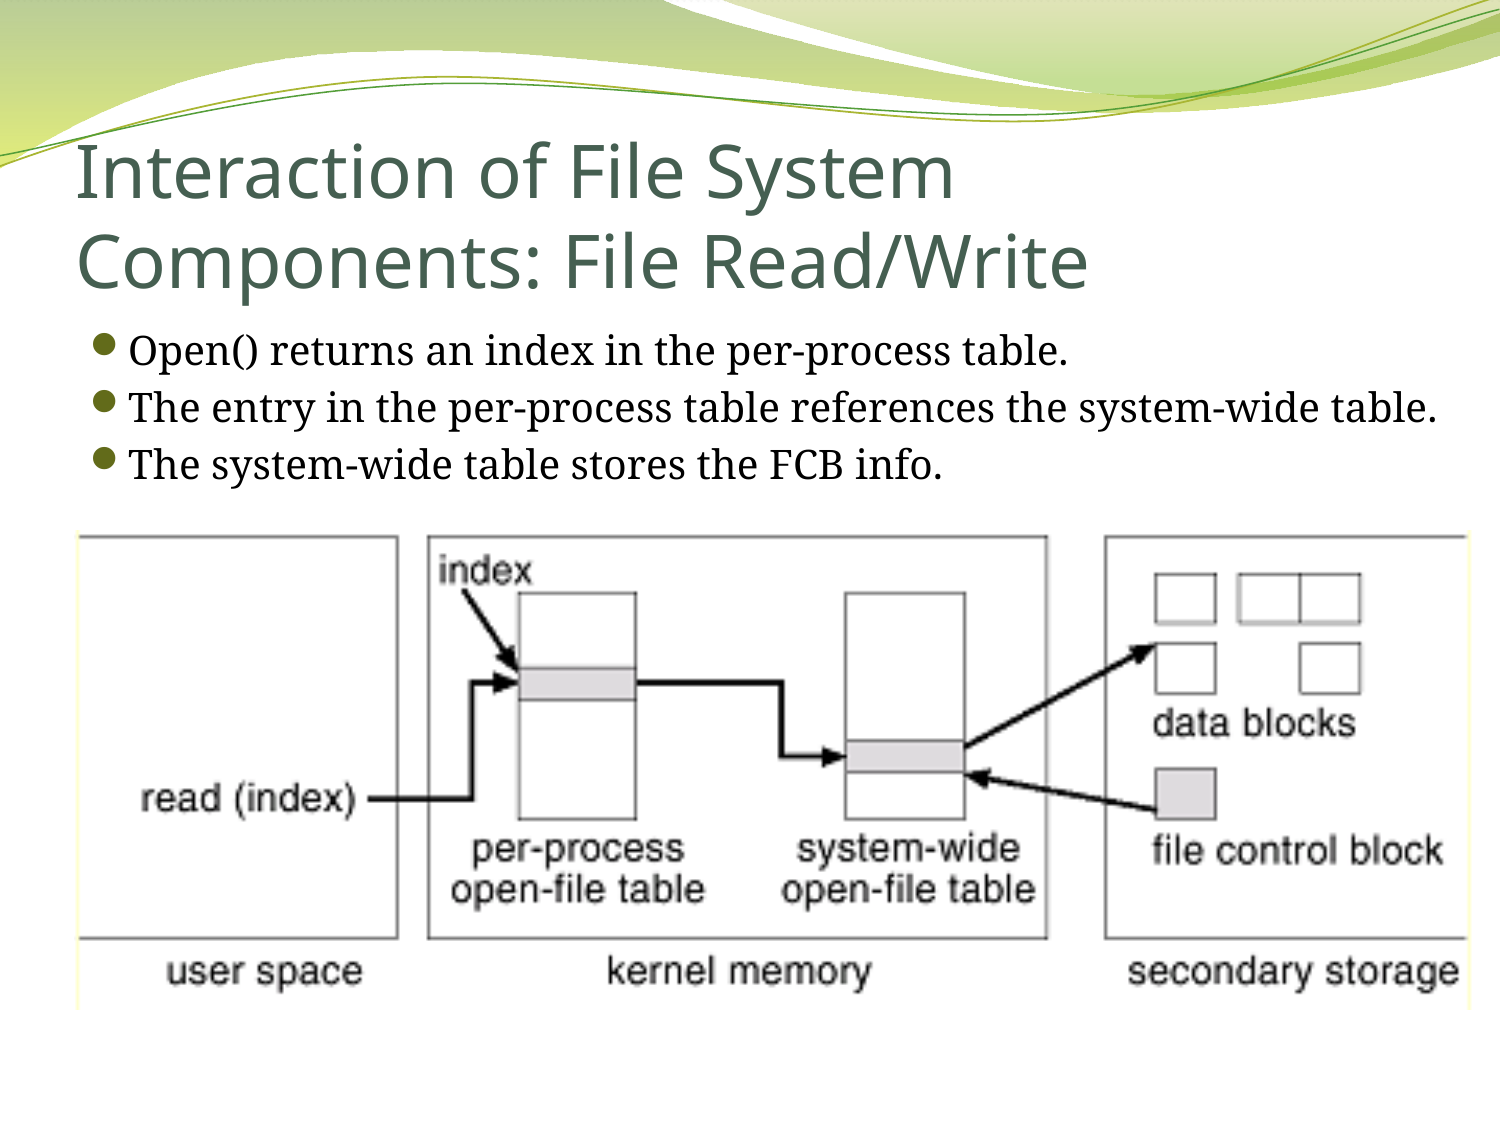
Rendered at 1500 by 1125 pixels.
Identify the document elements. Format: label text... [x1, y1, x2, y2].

list Open() returns an index in the per-process table. The entry in the per-process table references the system-wide table. The system-wide table stores the FCB info. [75, 317, 1485, 1038]
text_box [74, 530, 1475, 1010]
title Interaction of File System Components: File Read/Write [75, 115, 1425, 303]
